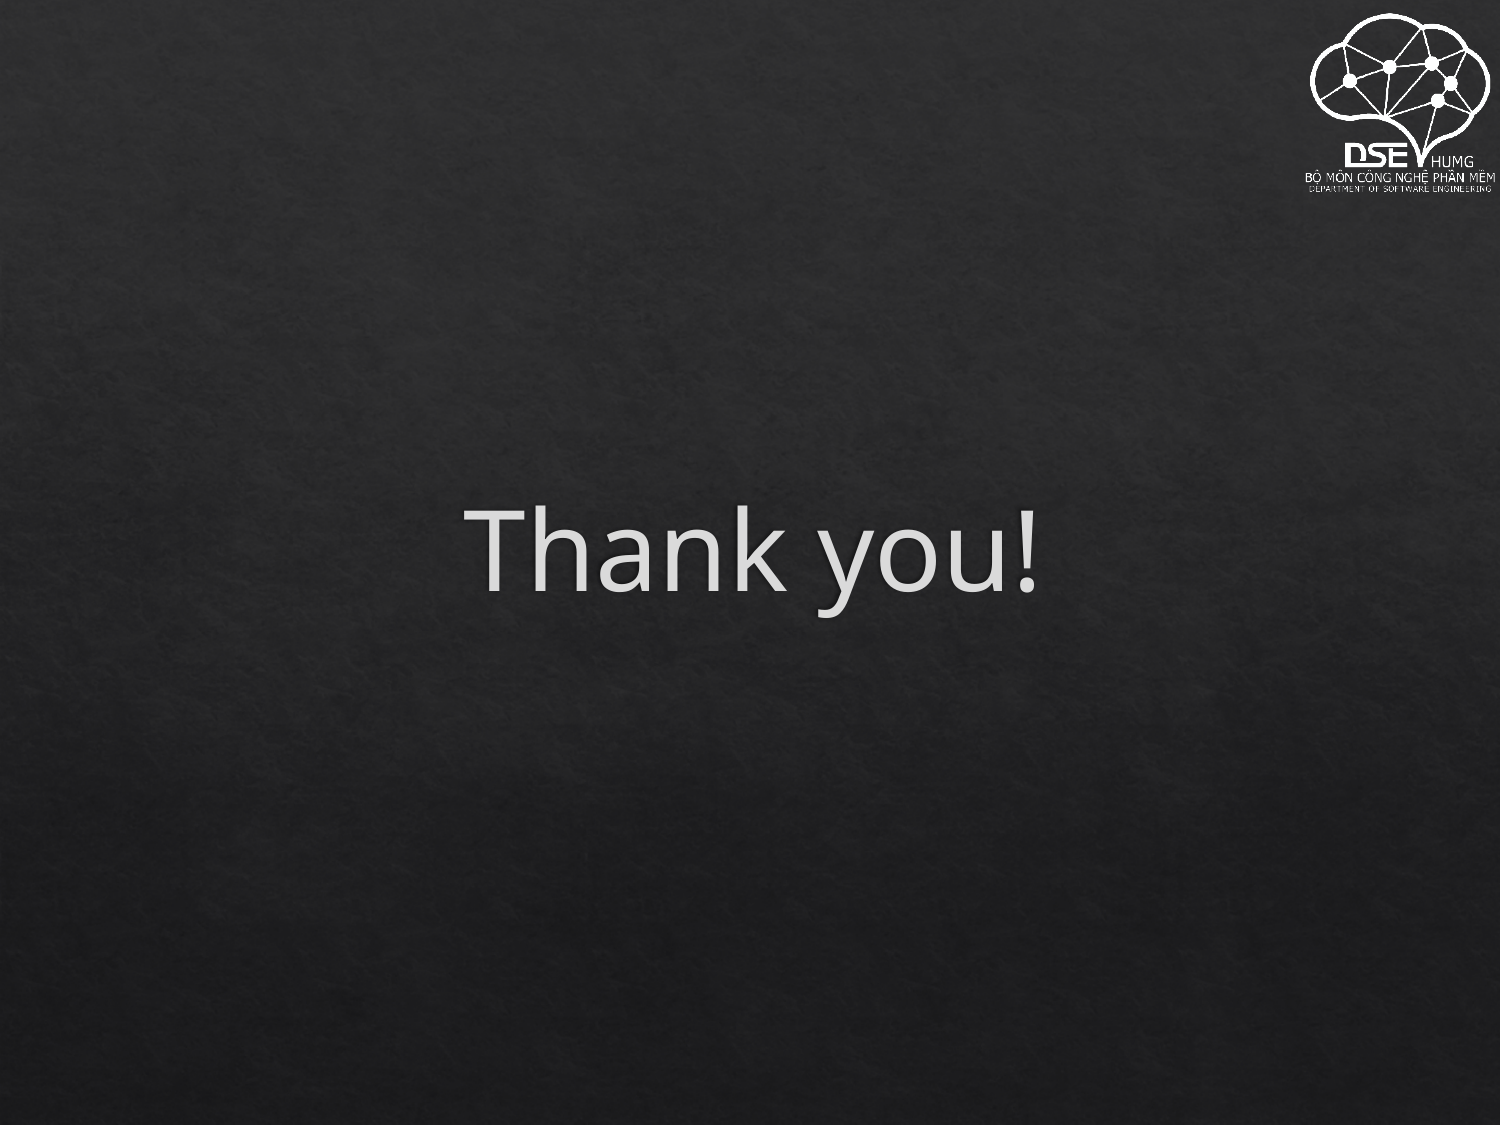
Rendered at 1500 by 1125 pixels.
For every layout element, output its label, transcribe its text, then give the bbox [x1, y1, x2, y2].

picture [1234, 0, 1500, 256]
title Thank you! [142, 78, 1365, 622]
